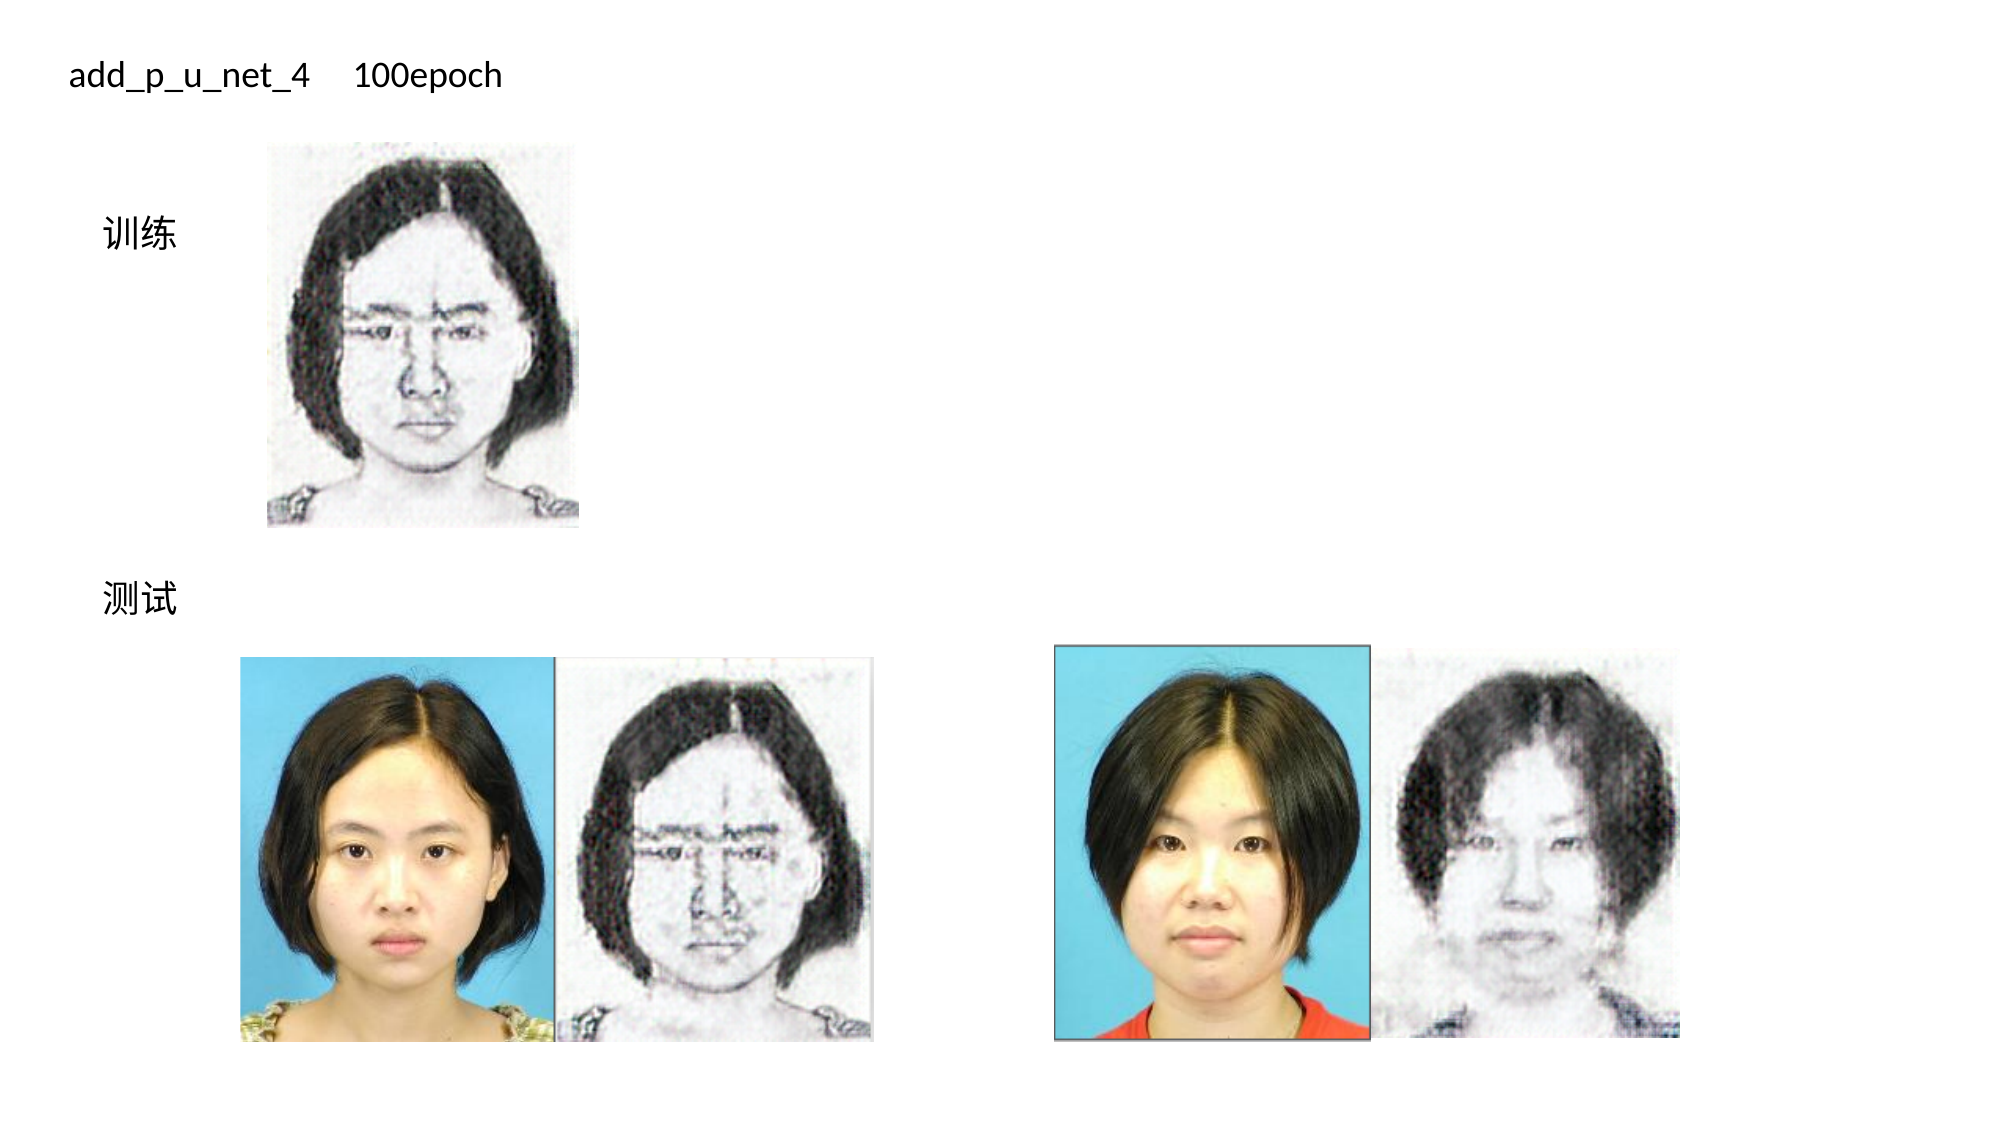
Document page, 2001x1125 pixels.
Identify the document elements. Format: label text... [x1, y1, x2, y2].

text_box 测试 [88, 567, 296, 627]
picture [1054, 644, 1680, 1042]
picture [267, 142, 579, 528]
text_box 训练 [88, 202, 267, 263]
text_box add_p_u_net_4 100epoch [53, 42, 606, 102]
picture [240, 657, 874, 1042]
